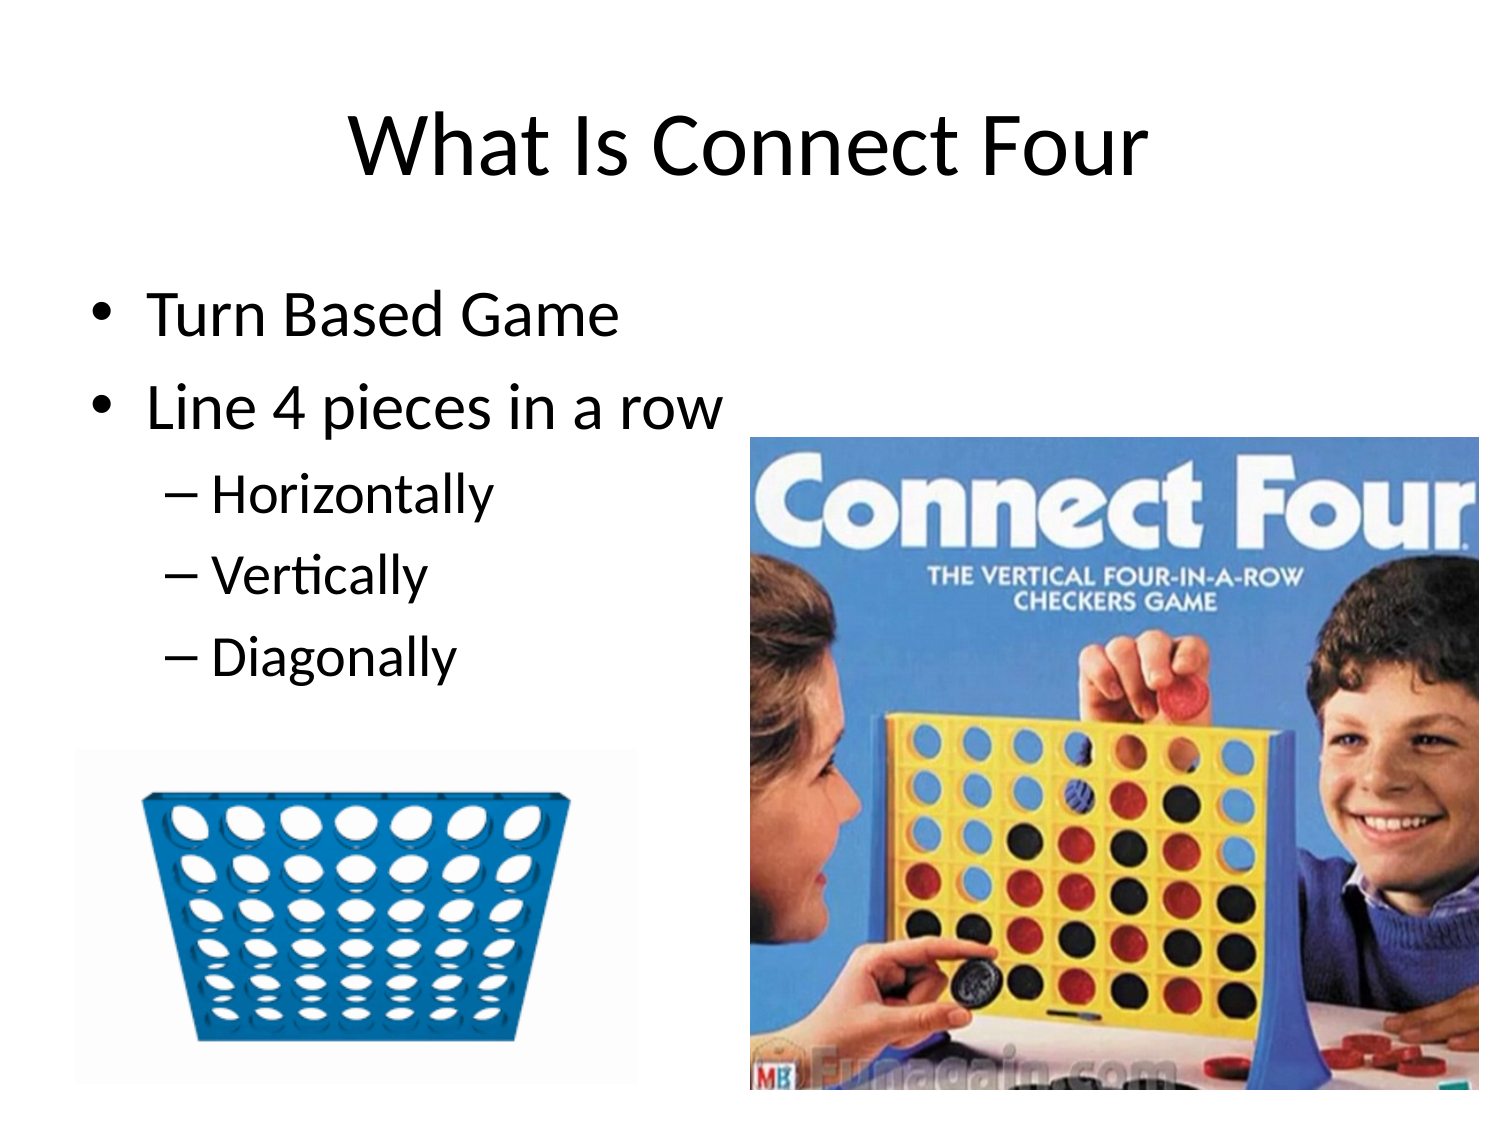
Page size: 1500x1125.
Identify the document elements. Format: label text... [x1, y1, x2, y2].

picture [74, 749, 638, 1085]
picture [749, 437, 1479, 1090]
list Turn Based Game Line 4 pieces in a row Horizontally Vertically Diagonally [75, 262, 1425, 1005]
title What Is Connect Four [75, 45, 1425, 233]
